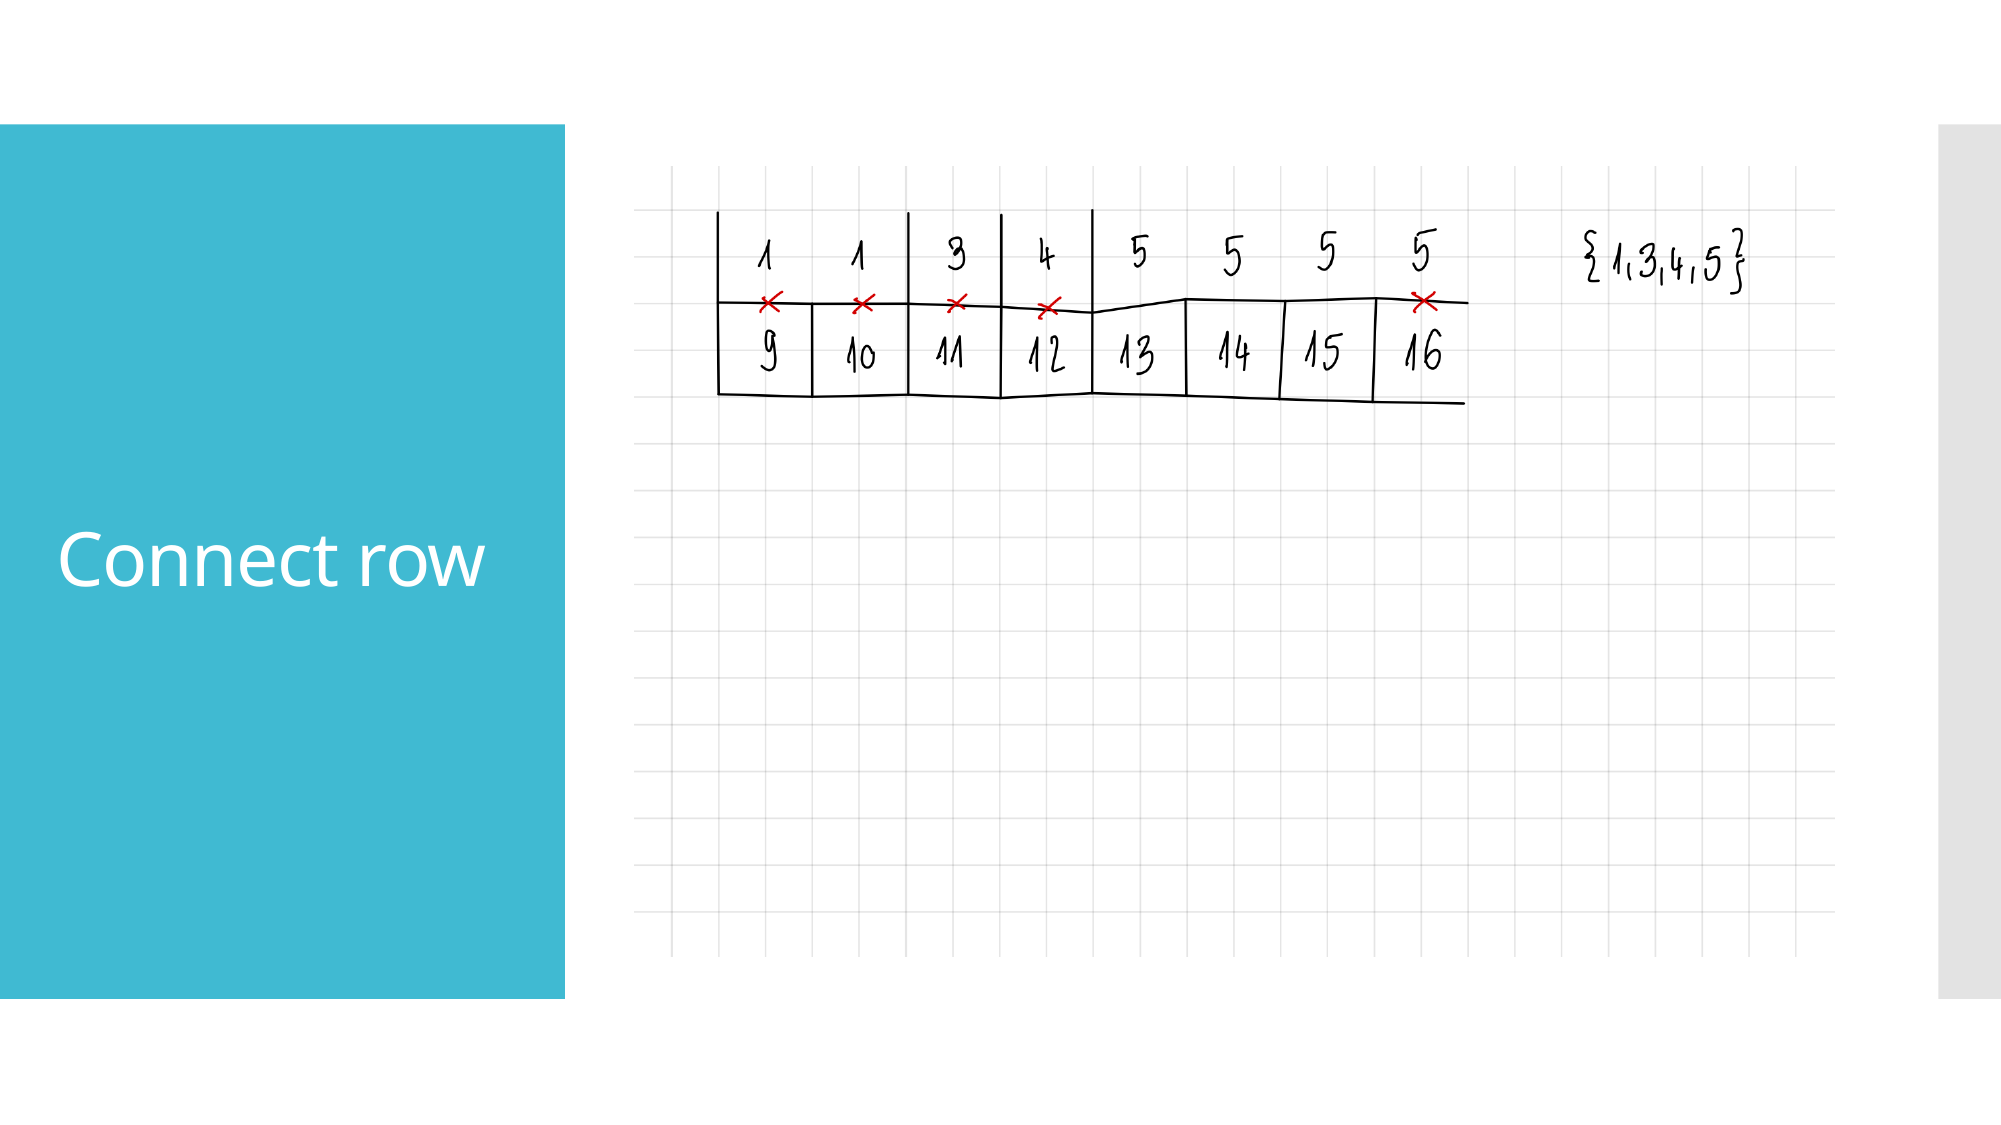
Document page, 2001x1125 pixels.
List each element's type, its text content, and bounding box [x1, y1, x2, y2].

title Connect row [41, 184, 525, 940]
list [634, 166, 1835, 958]
